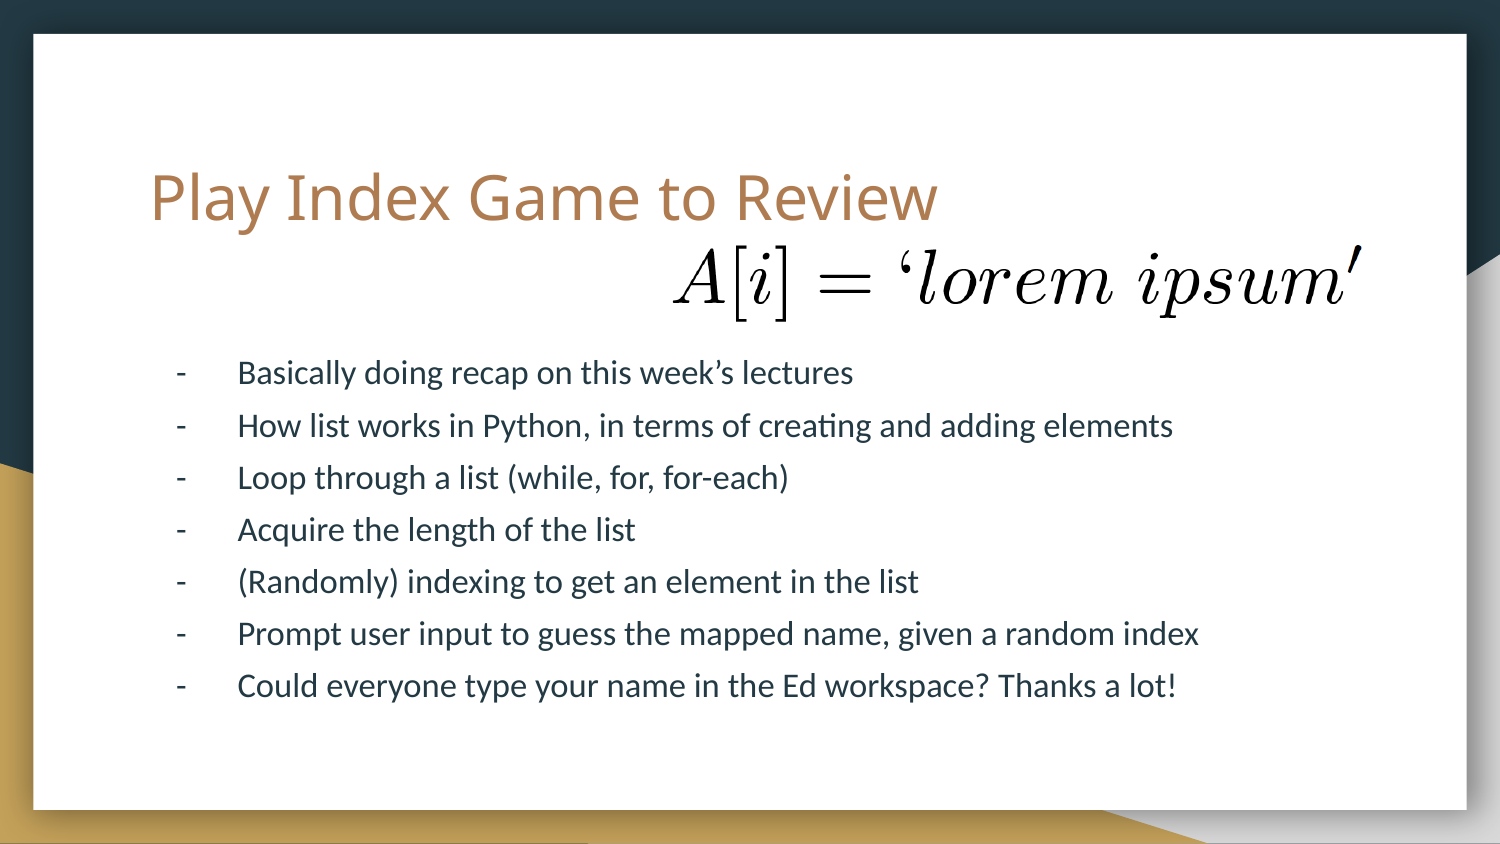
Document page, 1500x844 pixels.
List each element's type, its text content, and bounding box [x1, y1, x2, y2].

picture [671, 227, 1366, 327]
title Play Index Game to Review [134, 138, 1366, 296]
list Basically doing recap on this week’s lectures How list works in Python, in terms of creating and adding elements Loop through a list (while, for, for-each) Acquire the length of the list (Randomly) indexing to get an element in the list Prompt user input to guess the mapped name, given a random index Could everyone type your name in the Ed workspace? Thanks a lot! [134, 326, 1366, 729]
